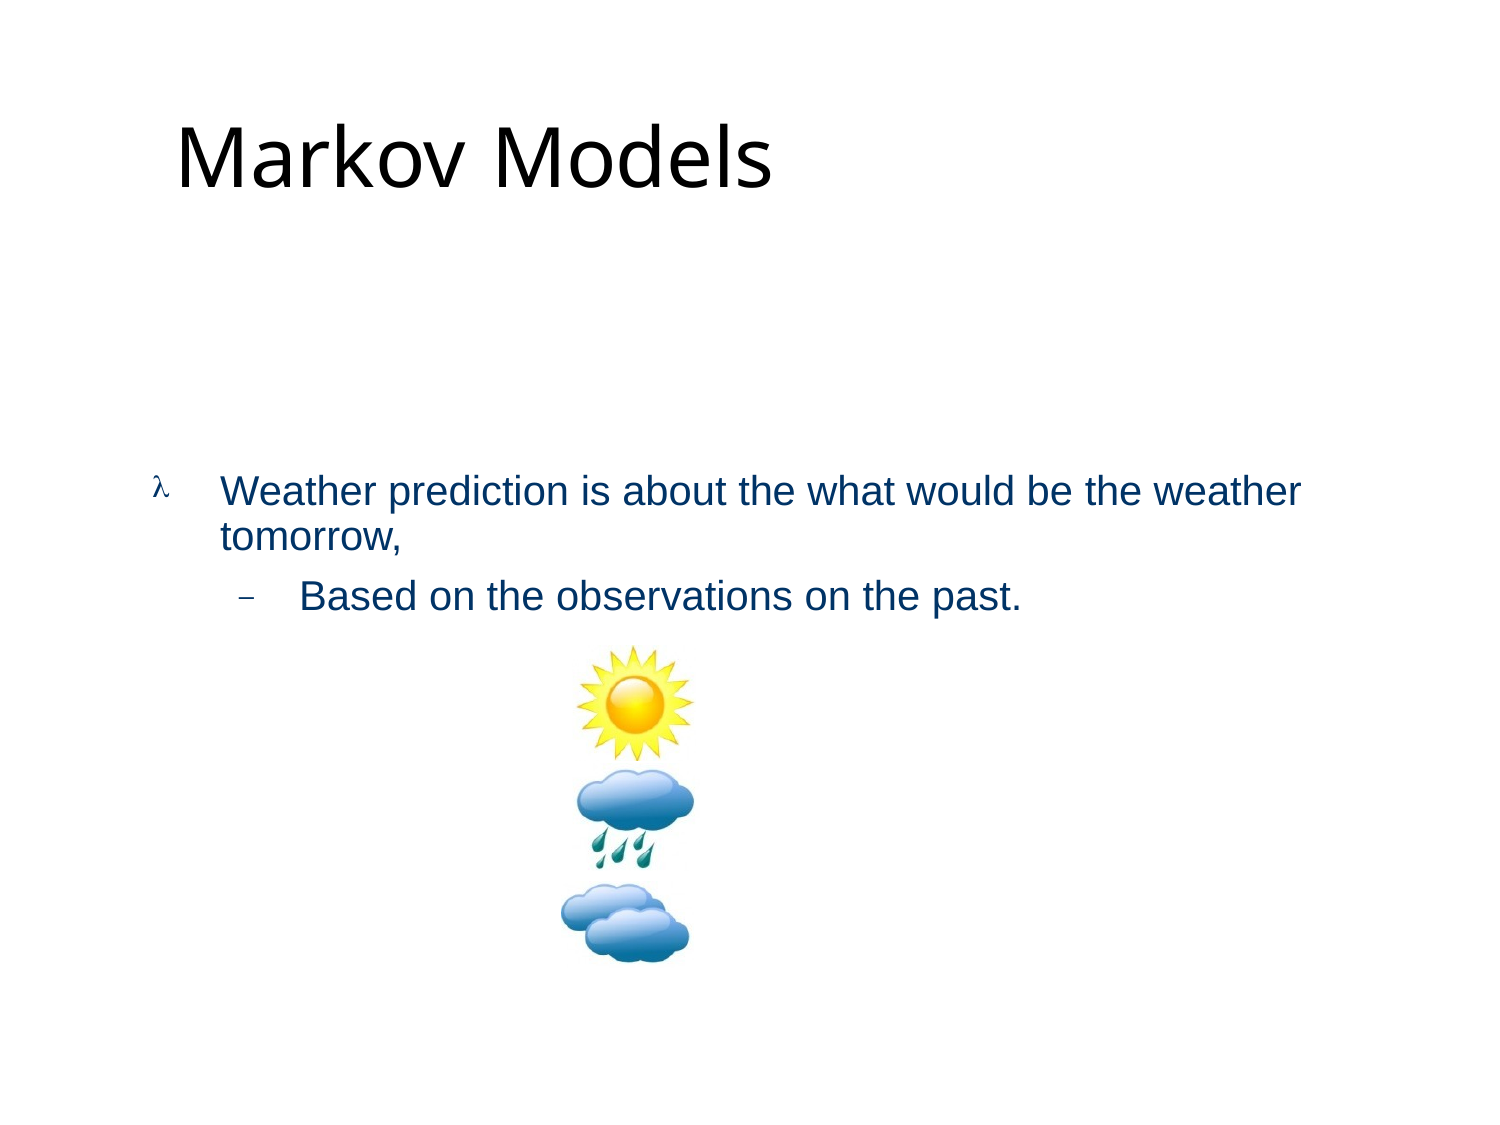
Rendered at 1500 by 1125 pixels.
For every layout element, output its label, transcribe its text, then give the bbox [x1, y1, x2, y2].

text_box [572, 645, 700, 871]
text_box  [150, 464, 186, 504]
text_box Weather prediction is about the what would be the weather tomorrow, – Based on the observations on the past. [202, 461, 1310, 620]
title Markov Models [172, 58, 778, 249]
text_box [561, 881, 694, 968]
